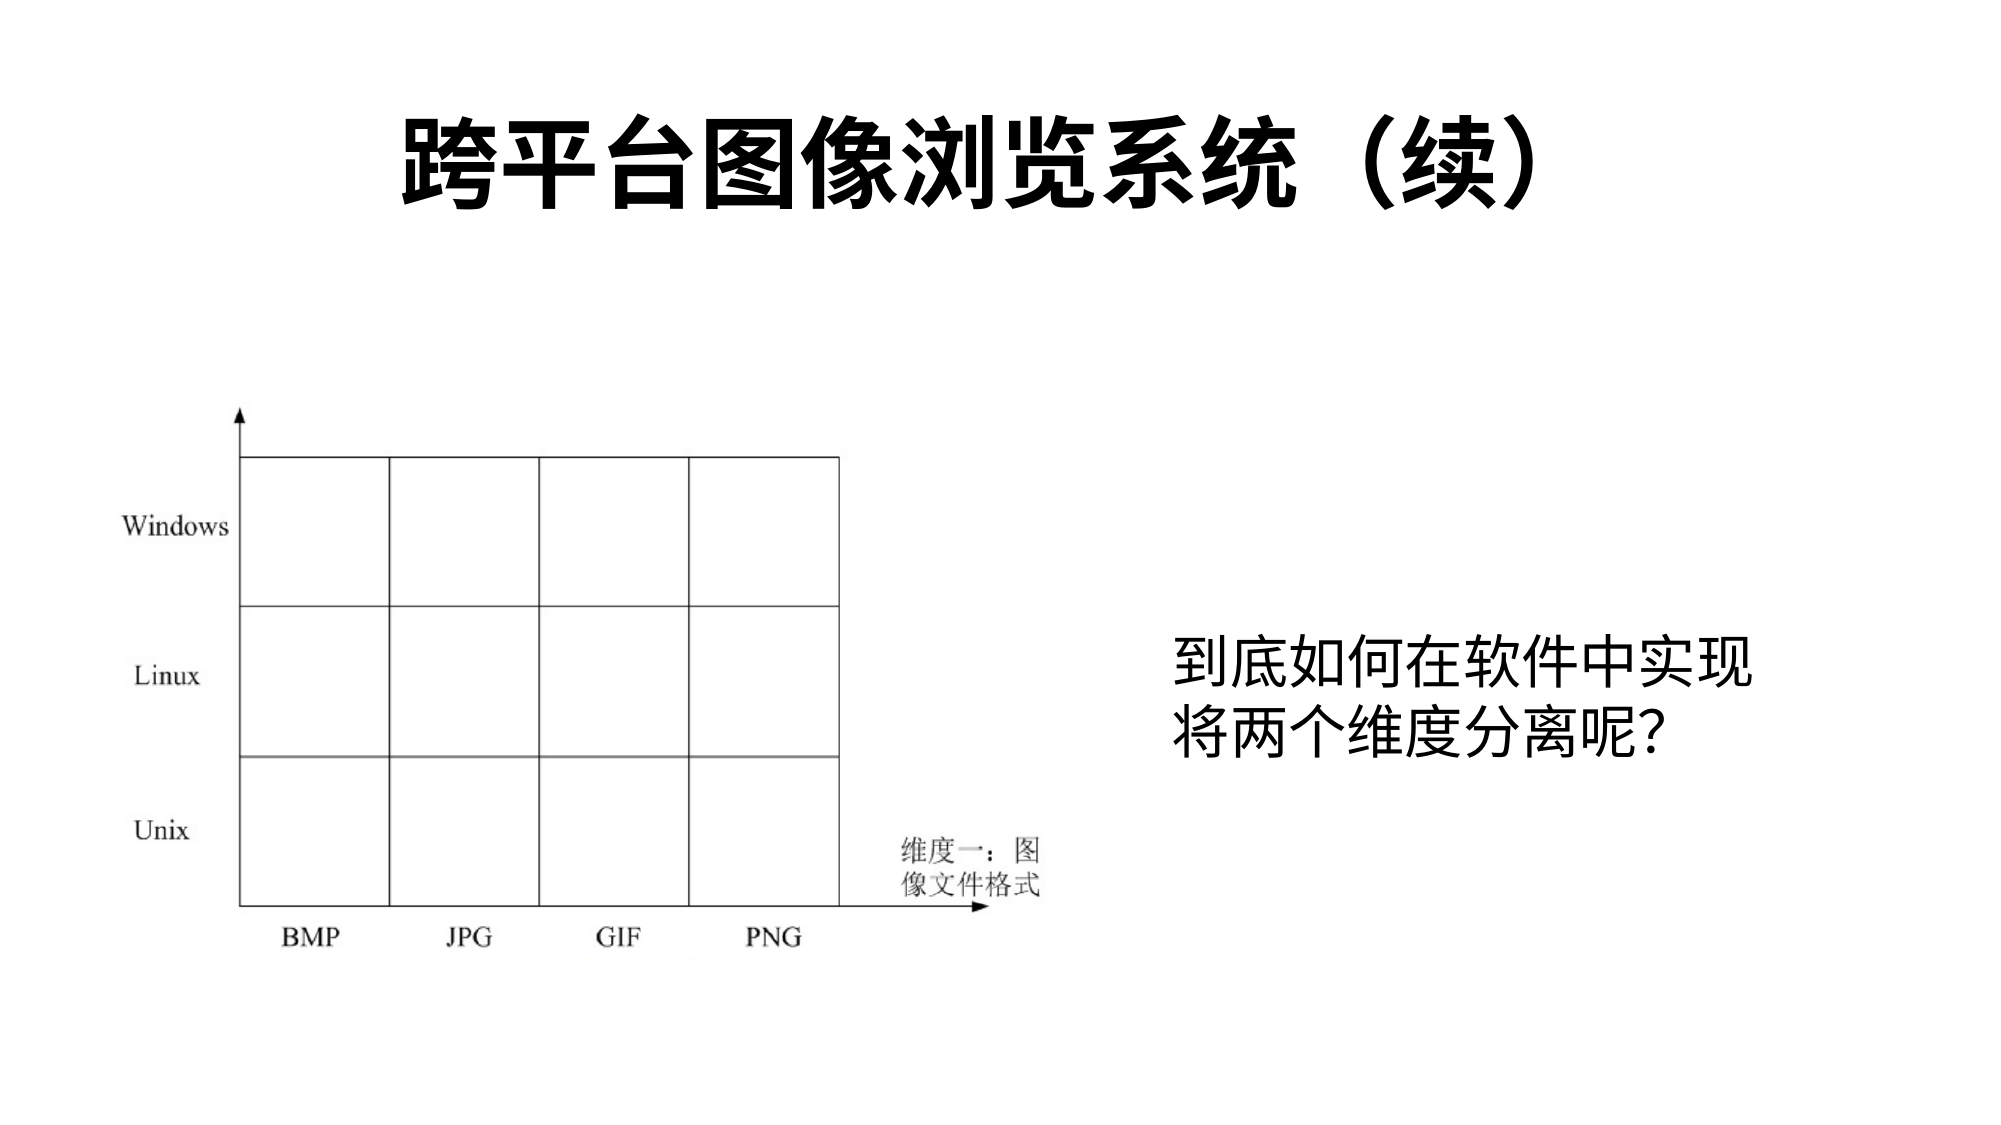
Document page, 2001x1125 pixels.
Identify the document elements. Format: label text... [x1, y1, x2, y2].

picture [108, 394, 1049, 961]
text_box 到底如何在软件中实现 将两个维度分离呢？ [1157, 618, 1891, 773]
title 跨平台图像浏览系统（续） [137, 59, 1863, 278]
